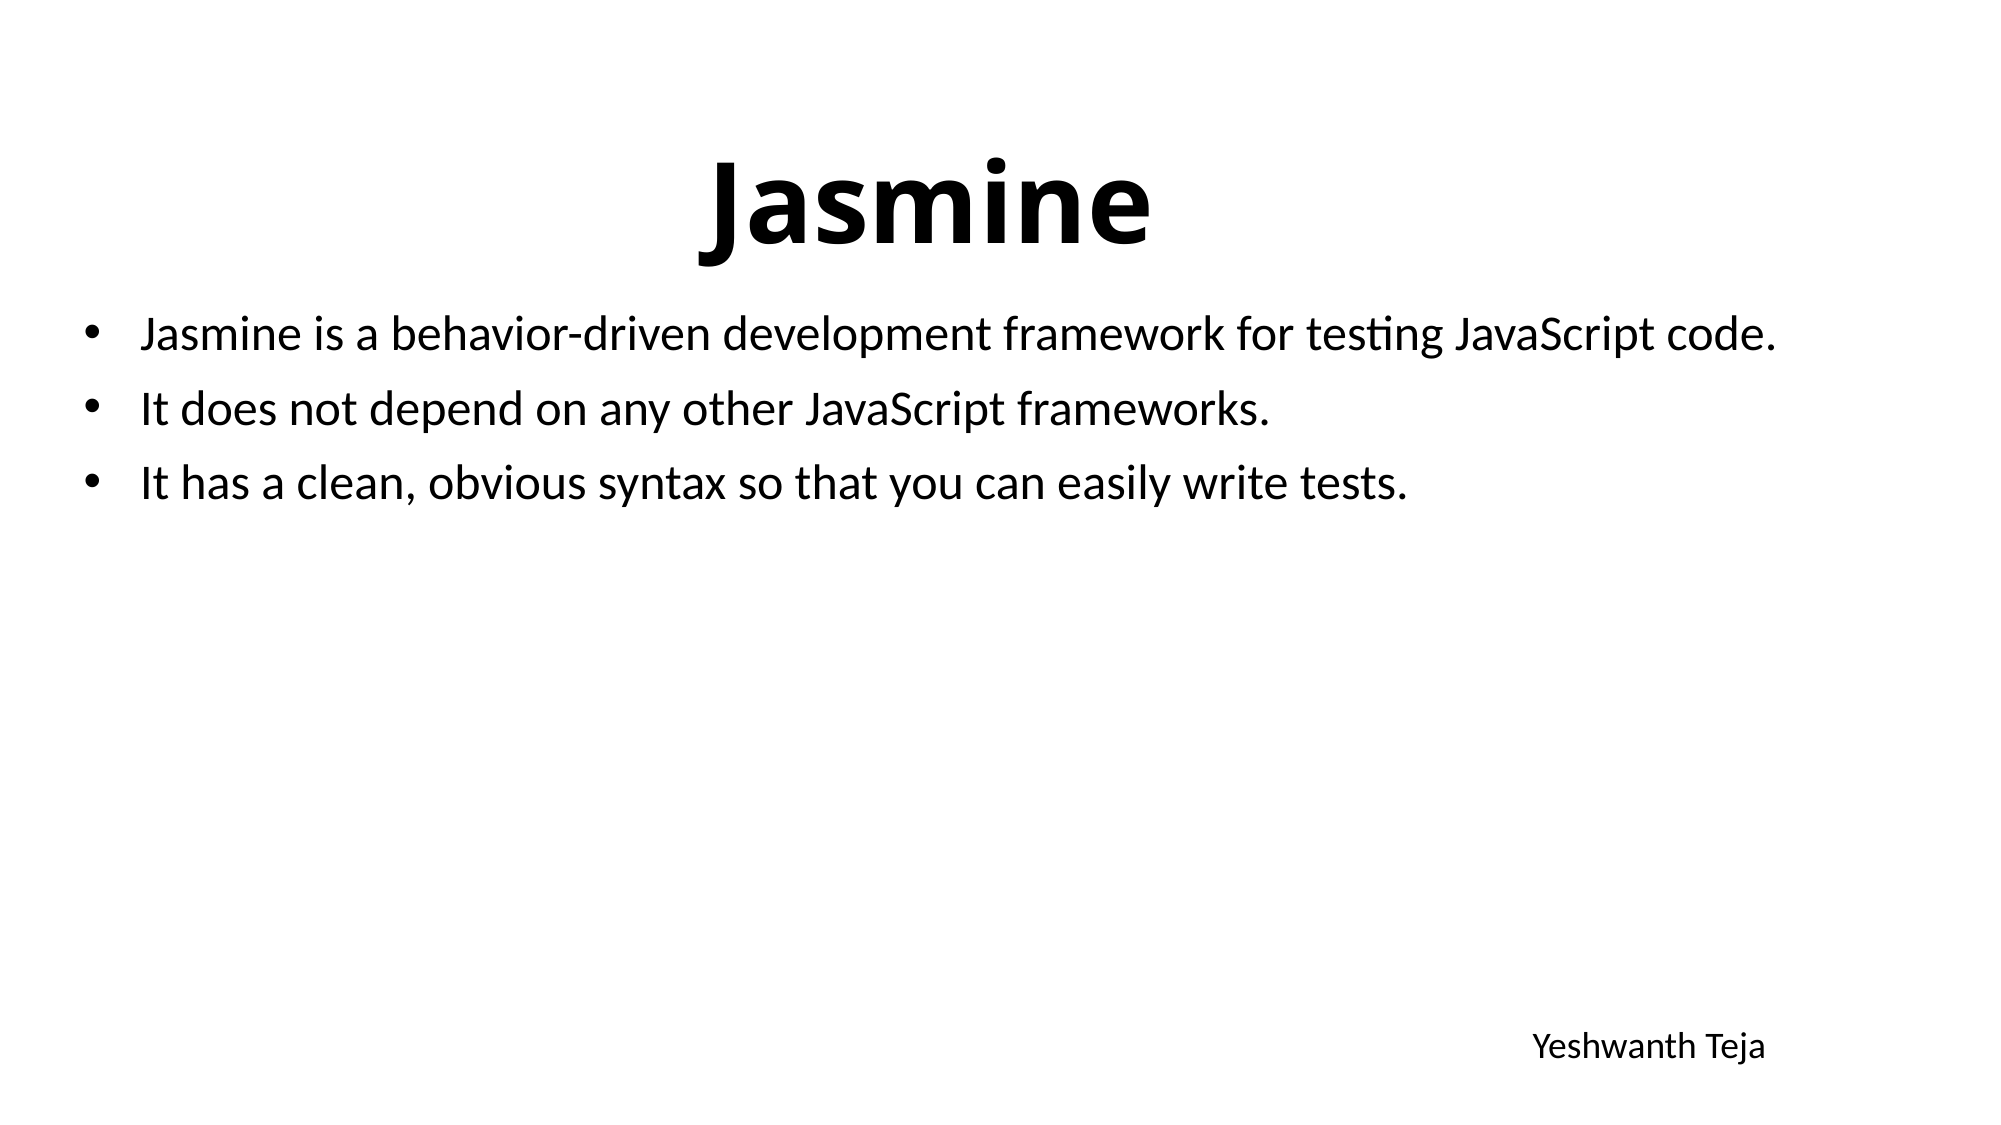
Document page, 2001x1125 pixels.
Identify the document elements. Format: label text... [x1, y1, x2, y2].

text_box Jasmine is a behavior-driven development framework for testing JavaScript code. It does not depend on any other JavaScript frameworks. It has a clean, obvious syntax so that you can easily write tests. [68, 299, 1863, 1014]
text_box Yeshwanth Teja [1517, 1013, 1894, 1073]
text_box Jasmine [68, 57, 1794, 276]
